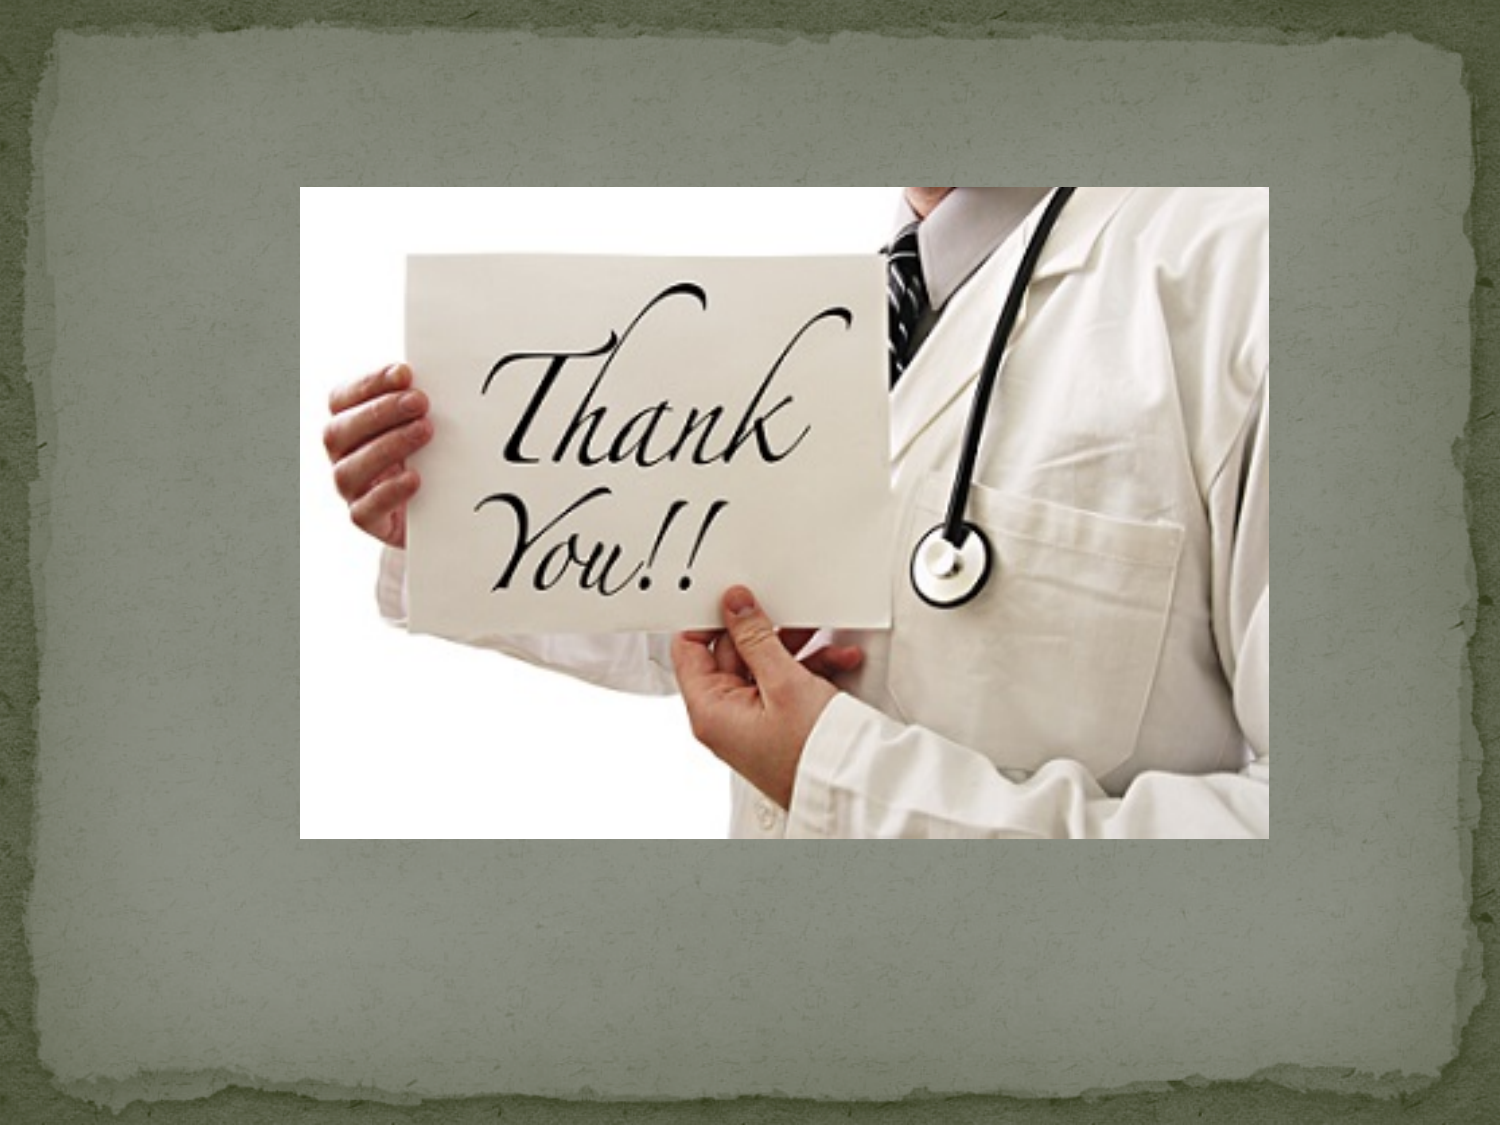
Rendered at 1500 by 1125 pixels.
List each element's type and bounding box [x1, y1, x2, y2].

list [301, 189, 1267, 838]
